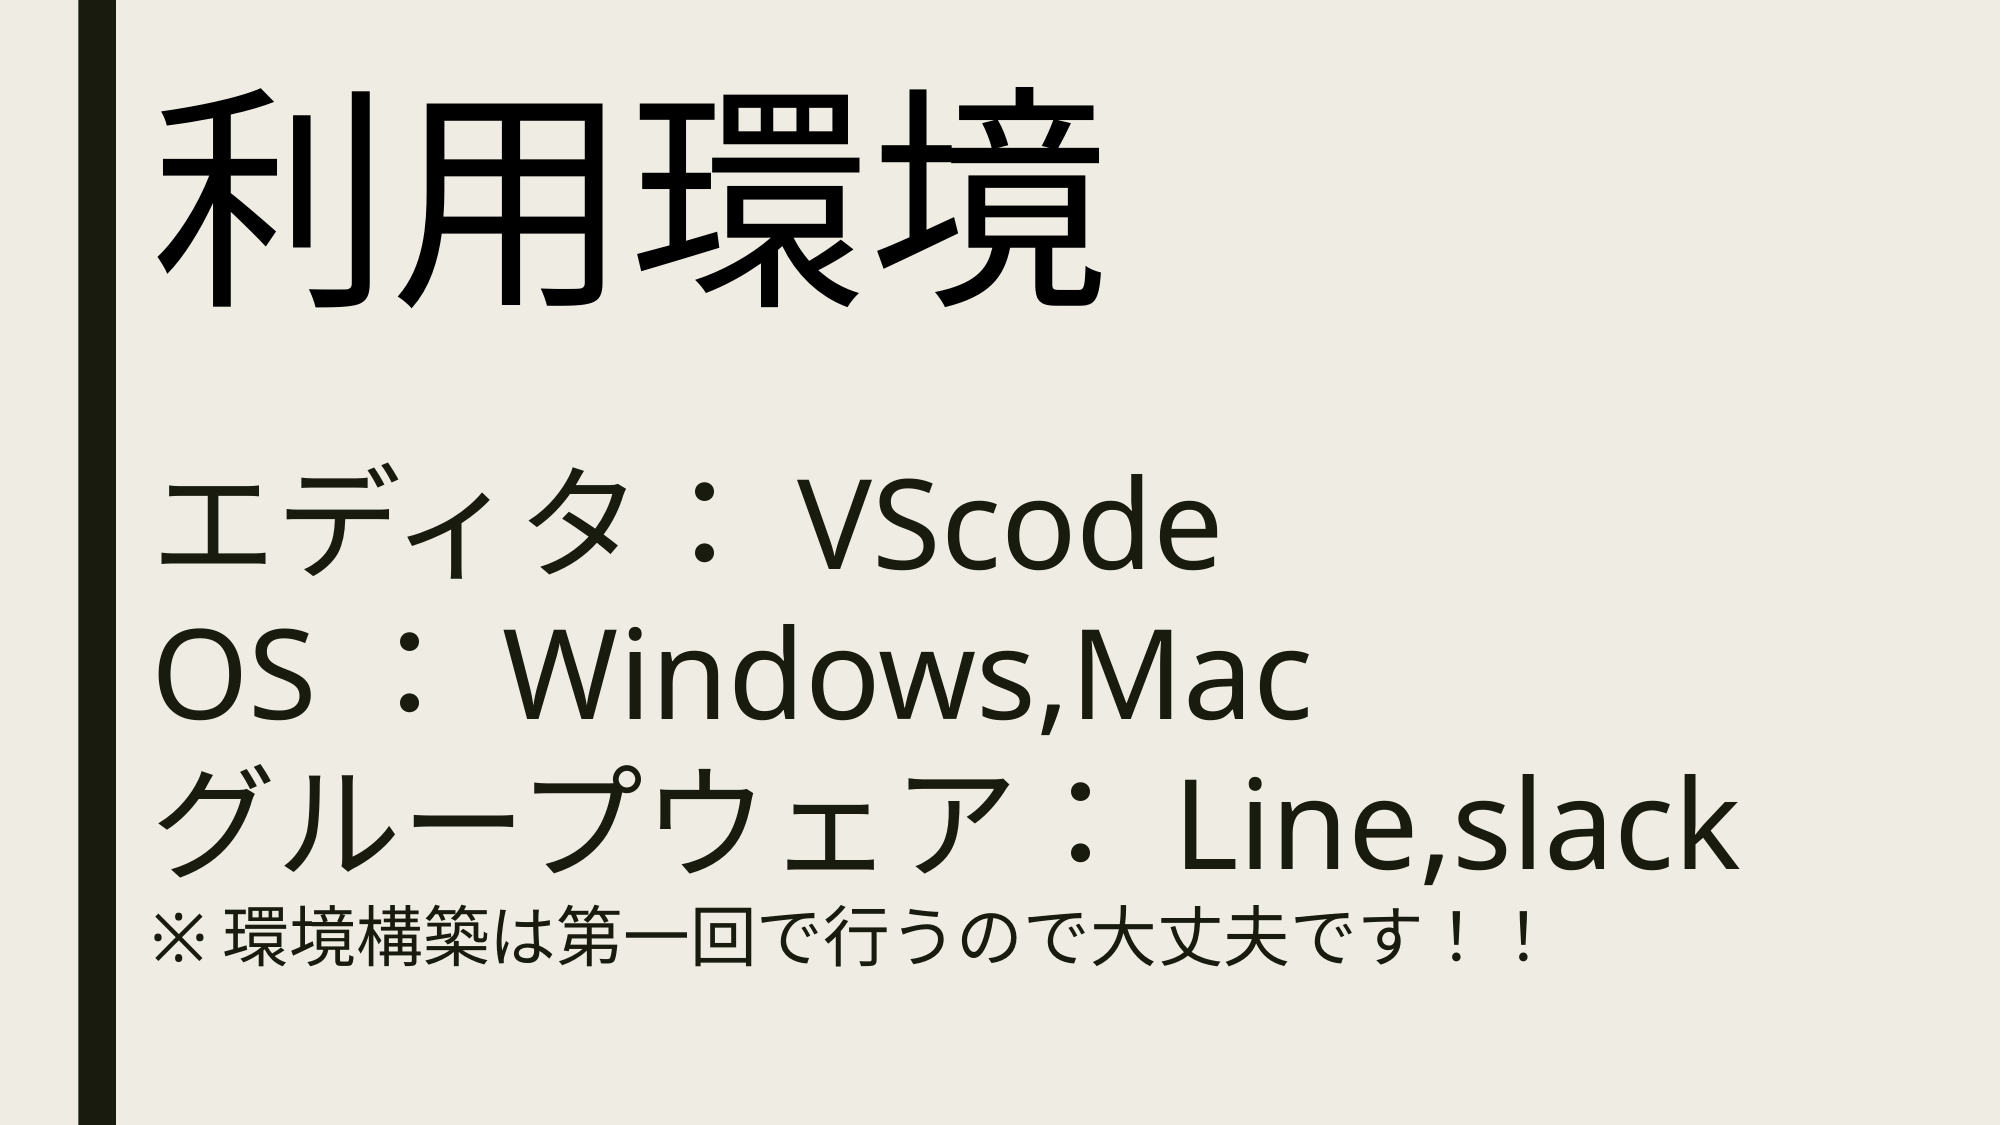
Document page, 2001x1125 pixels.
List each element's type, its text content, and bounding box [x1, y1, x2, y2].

title エディタ：VScode OS：Windows,Mac グループウェア：Line,slack ※環境構築は第一回で行うので大丈夫です！！ [136, 436, 1924, 960]
text_box [212, 562, 1788, 912]
text_box 利用環境 [136, 41, 1143, 344]
